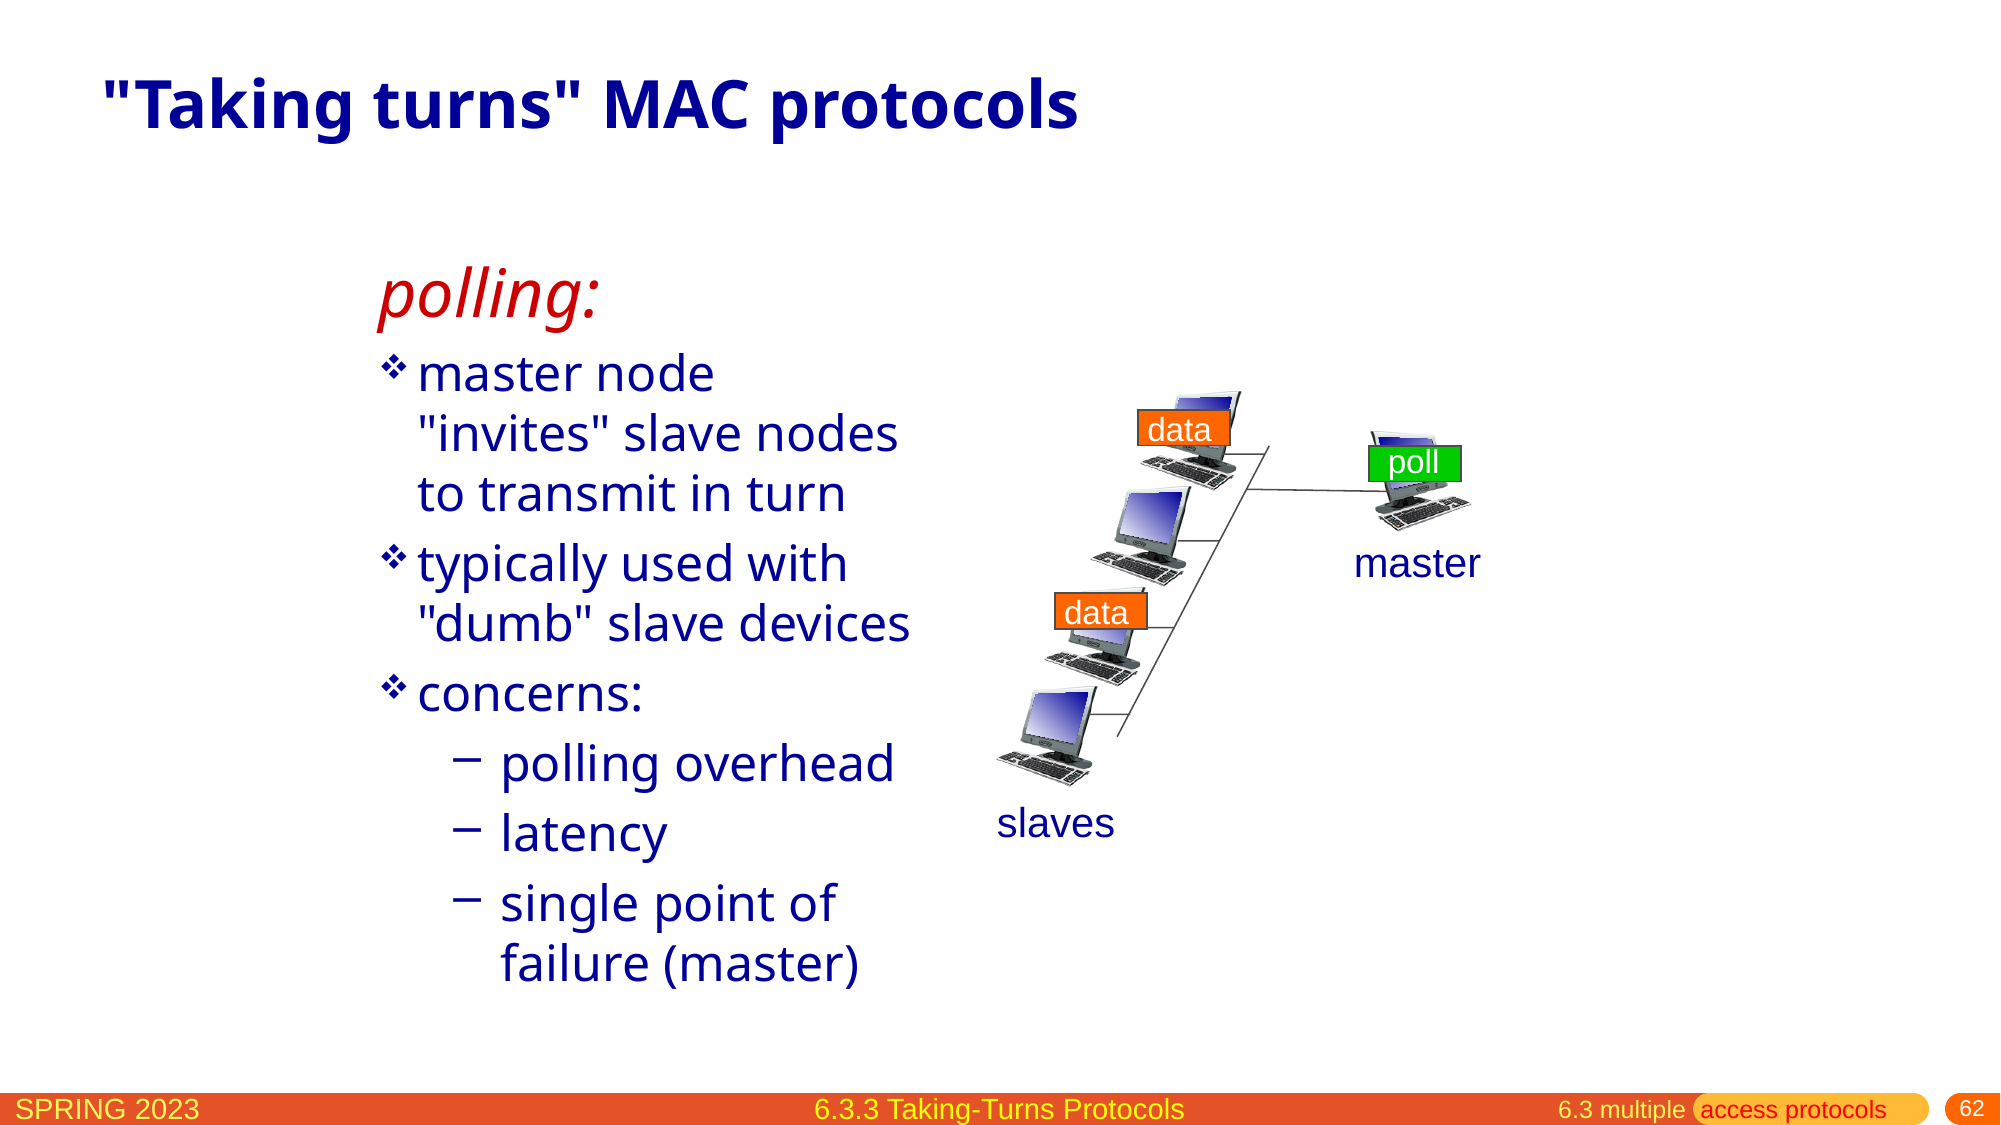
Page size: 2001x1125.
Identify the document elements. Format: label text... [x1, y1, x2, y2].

text_box slaves [982, 788, 1131, 854]
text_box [1131, 400, 1231, 456]
list polling: master node "invites" slave nodes to transmit in turn typically used with "dumb" slave devices concerns: polling overhead latency single point of failure (master) [363, 243, 931, 1075]
text_box master [1339, 528, 1497, 594]
text_box 6.3.3 Taking-Turns Protocols [651, 1082, 1349, 1125]
title "Taking turns" MAC protocols [86, 42, 1914, 161]
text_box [1048, 583, 1148, 640]
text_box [1019, 581, 1148, 695]
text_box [1368, 432, 1462, 489]
text_box 6.3 multiple access protocols [1543, 1086, 1910, 1125]
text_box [1114, 385, 1244, 499]
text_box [1065, 481, 1194, 594]
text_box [1366, 426, 1496, 539]
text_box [971, 681, 1100, 794]
